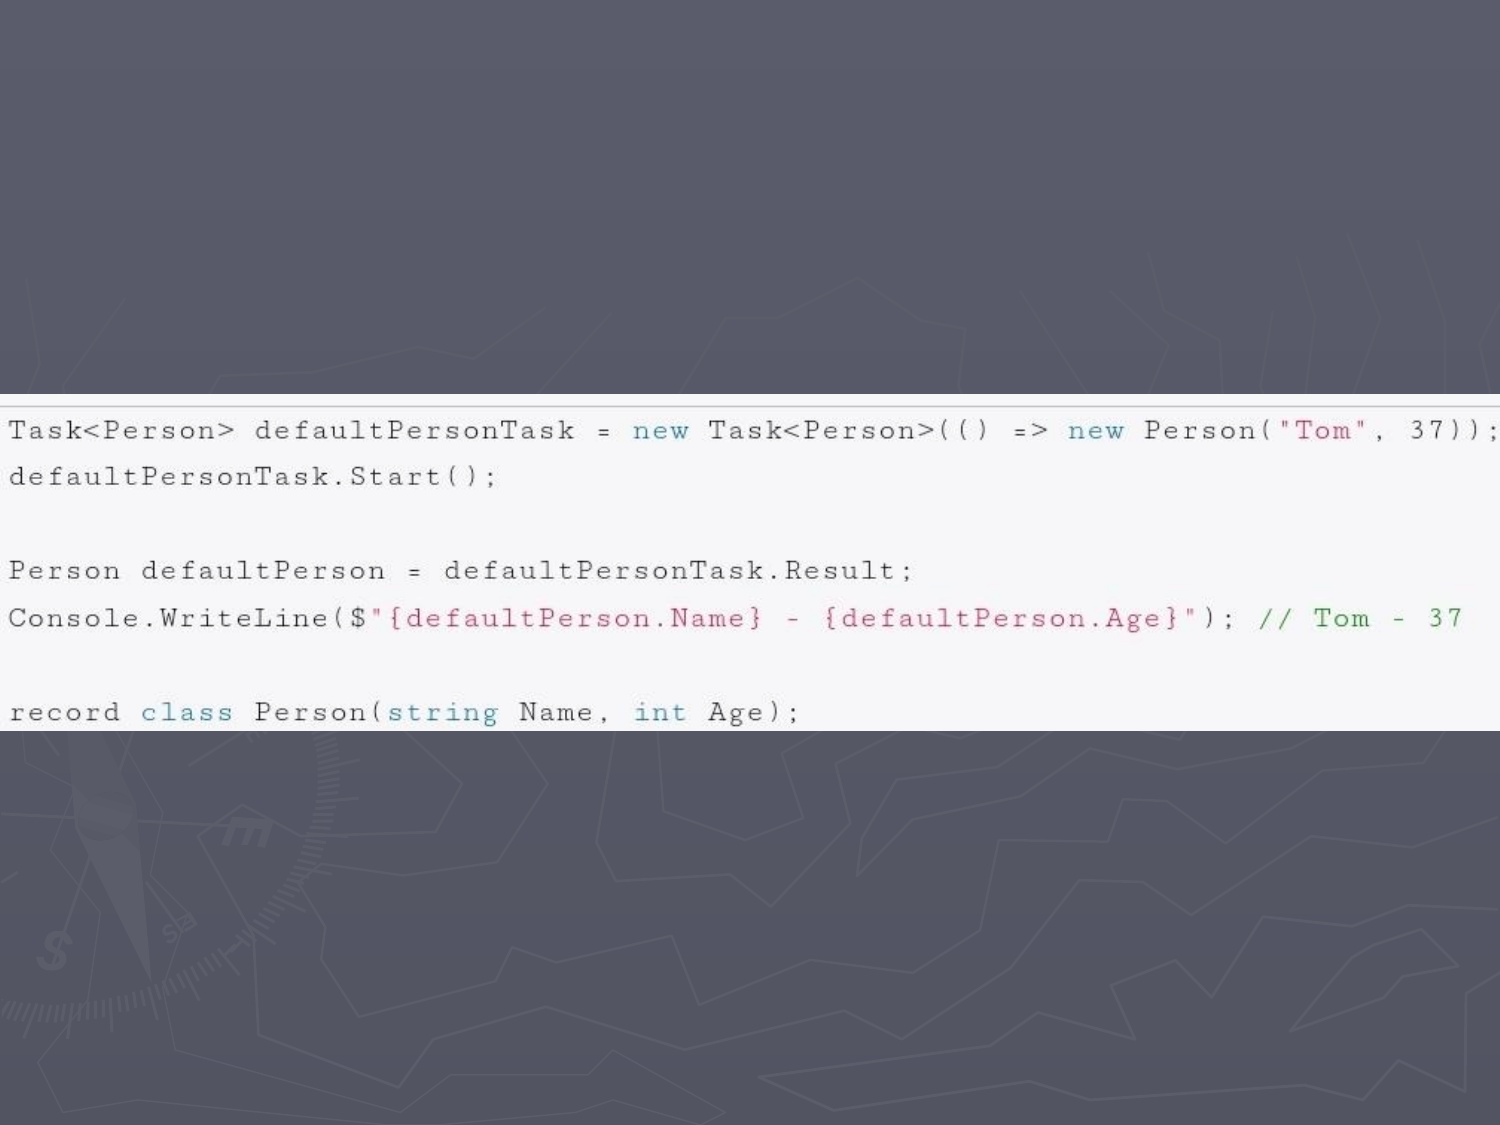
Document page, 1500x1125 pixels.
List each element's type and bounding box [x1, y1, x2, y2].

picture [0, 394, 1500, 731]
